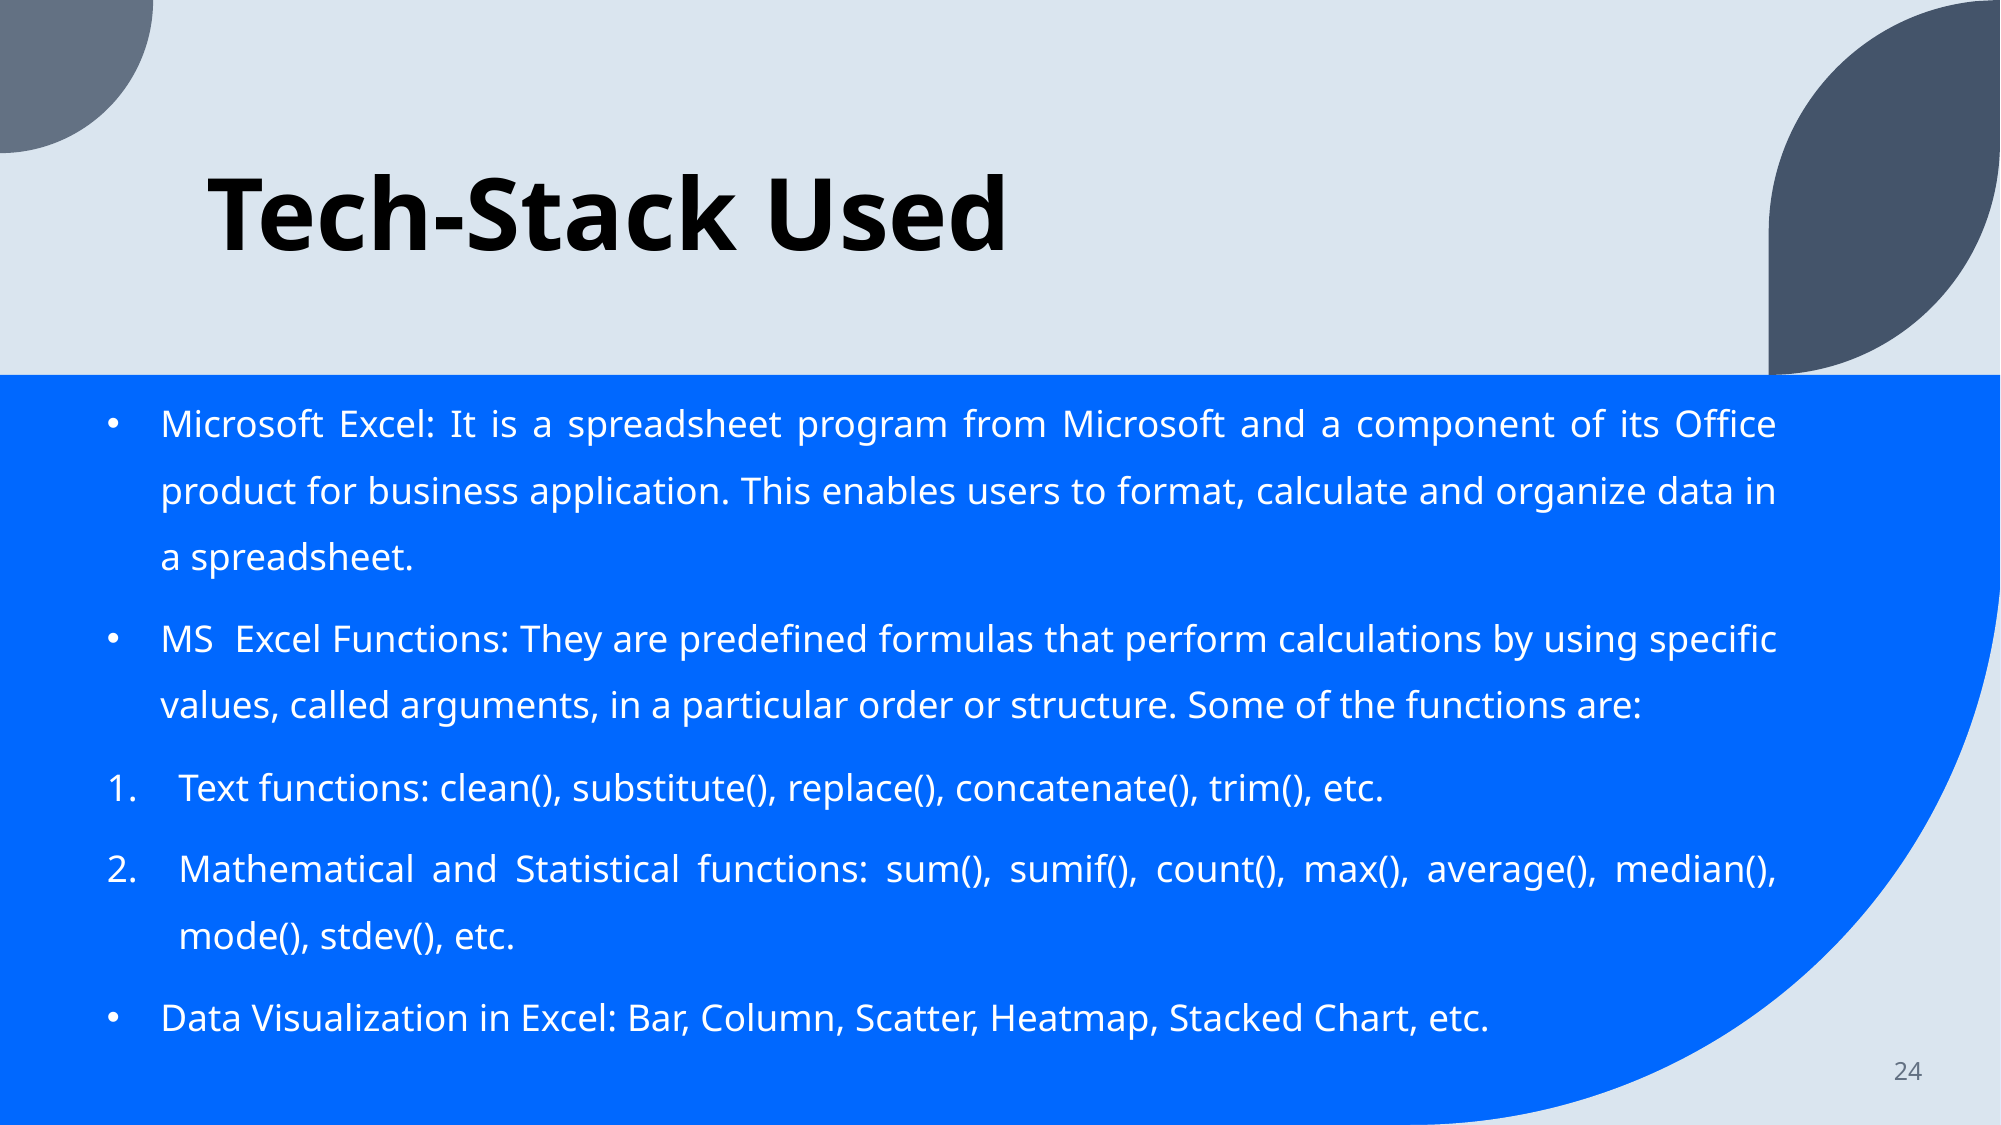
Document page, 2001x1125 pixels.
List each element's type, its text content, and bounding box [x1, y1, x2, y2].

list Microsoft Excel: It is a spreadsheet program from Microsoft and a component of its Office product for business application. This enables users to format, calculate and organize data in a spreadsheet. MS Excel Functions: They are predefined formulas that perform calculations by using specific values, called arguments, in a particular order or structure. Some of the functions are: Text functions: clean(), substitute(), replace(), concatenate(), trim(), etc. Mathematical and Statistical functions: sum(), sumif(), count(), max(), average(), median(), mode(), stdev(), etc. Data Visualization in Excel: Bar, Column, Scatter, Heatmap, Stacked Chart, etc. [91, 371, 1796, 1103]
title Tech-Stack Used [191, 62, 1796, 280]
slide_number 24 [1674, 1042, 1938, 1103]
